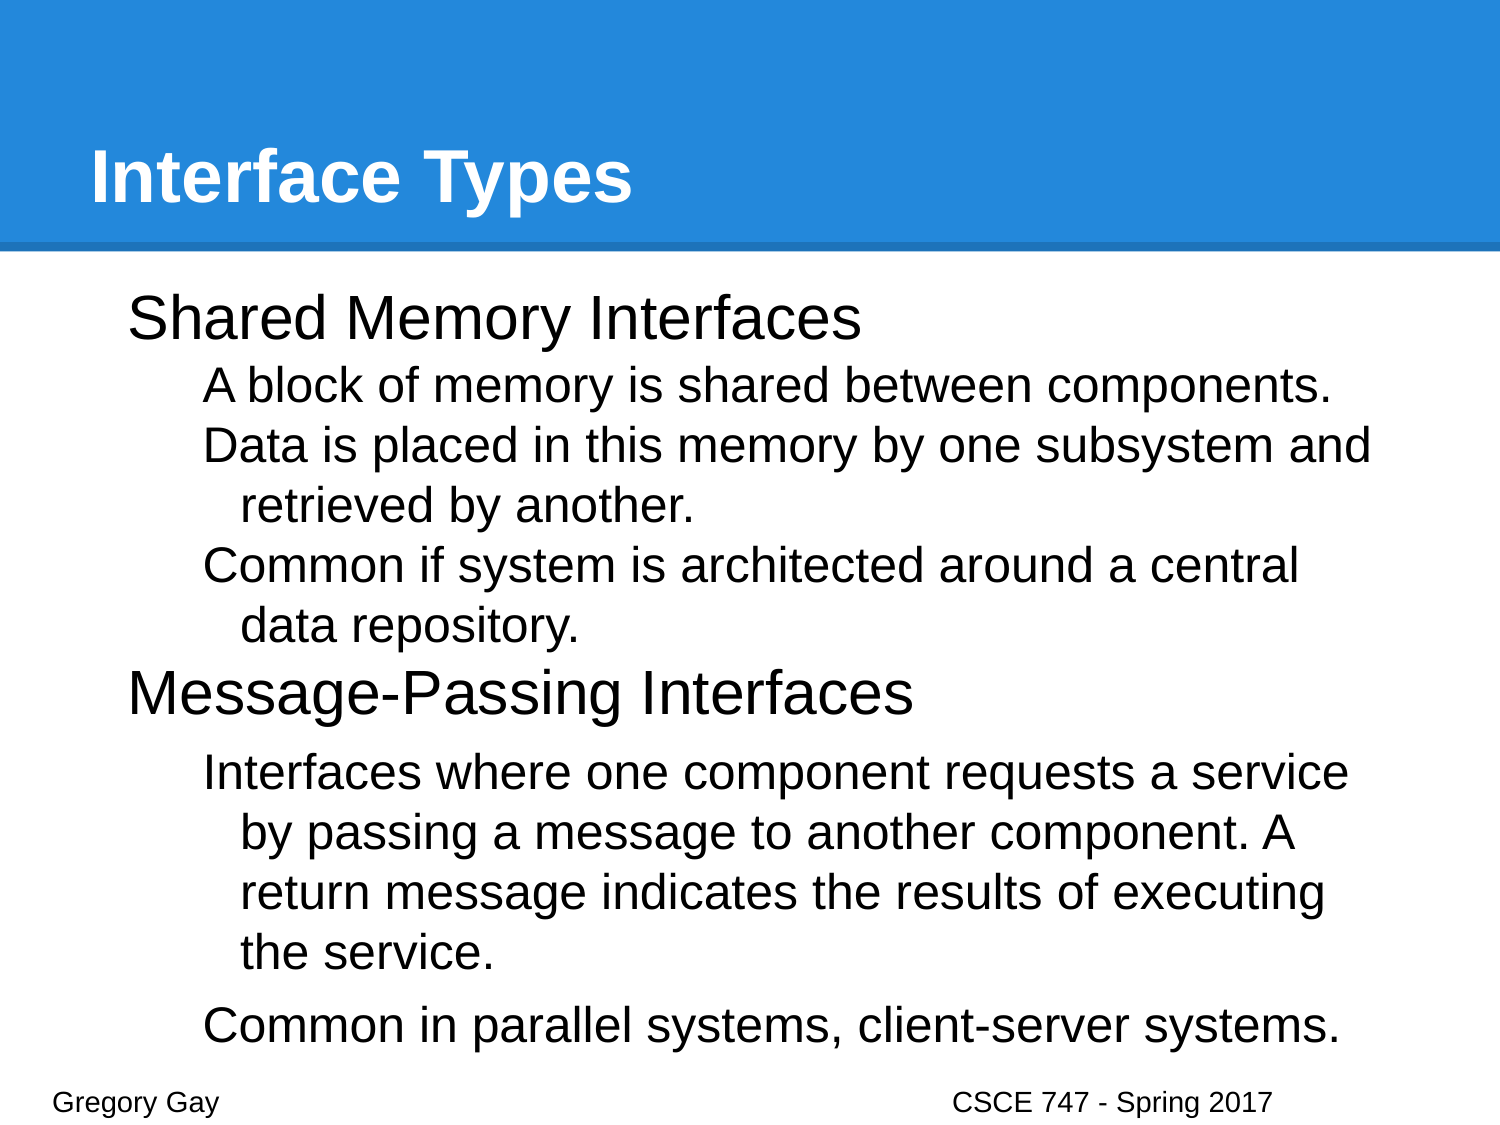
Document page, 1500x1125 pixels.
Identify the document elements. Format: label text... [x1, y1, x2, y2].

list Shared Memory Interfaces A block of memory is shared between components. Data is placed in this memory by one subsystem and retrieved by another. Common if system is architected around a central data repository. Message-Passing Interfaces Interfaces where one component requests a service by passing a message to another component. A return message indicates the results of executing the service. Common in parallel systems, client-server systems. [75, 262, 1425, 1068]
text_box Gregory Gay CSCE 747 - Spring 2017 22 [37, 1068, 1463, 1114]
title Interface Types [75, 45, 1425, 233]
